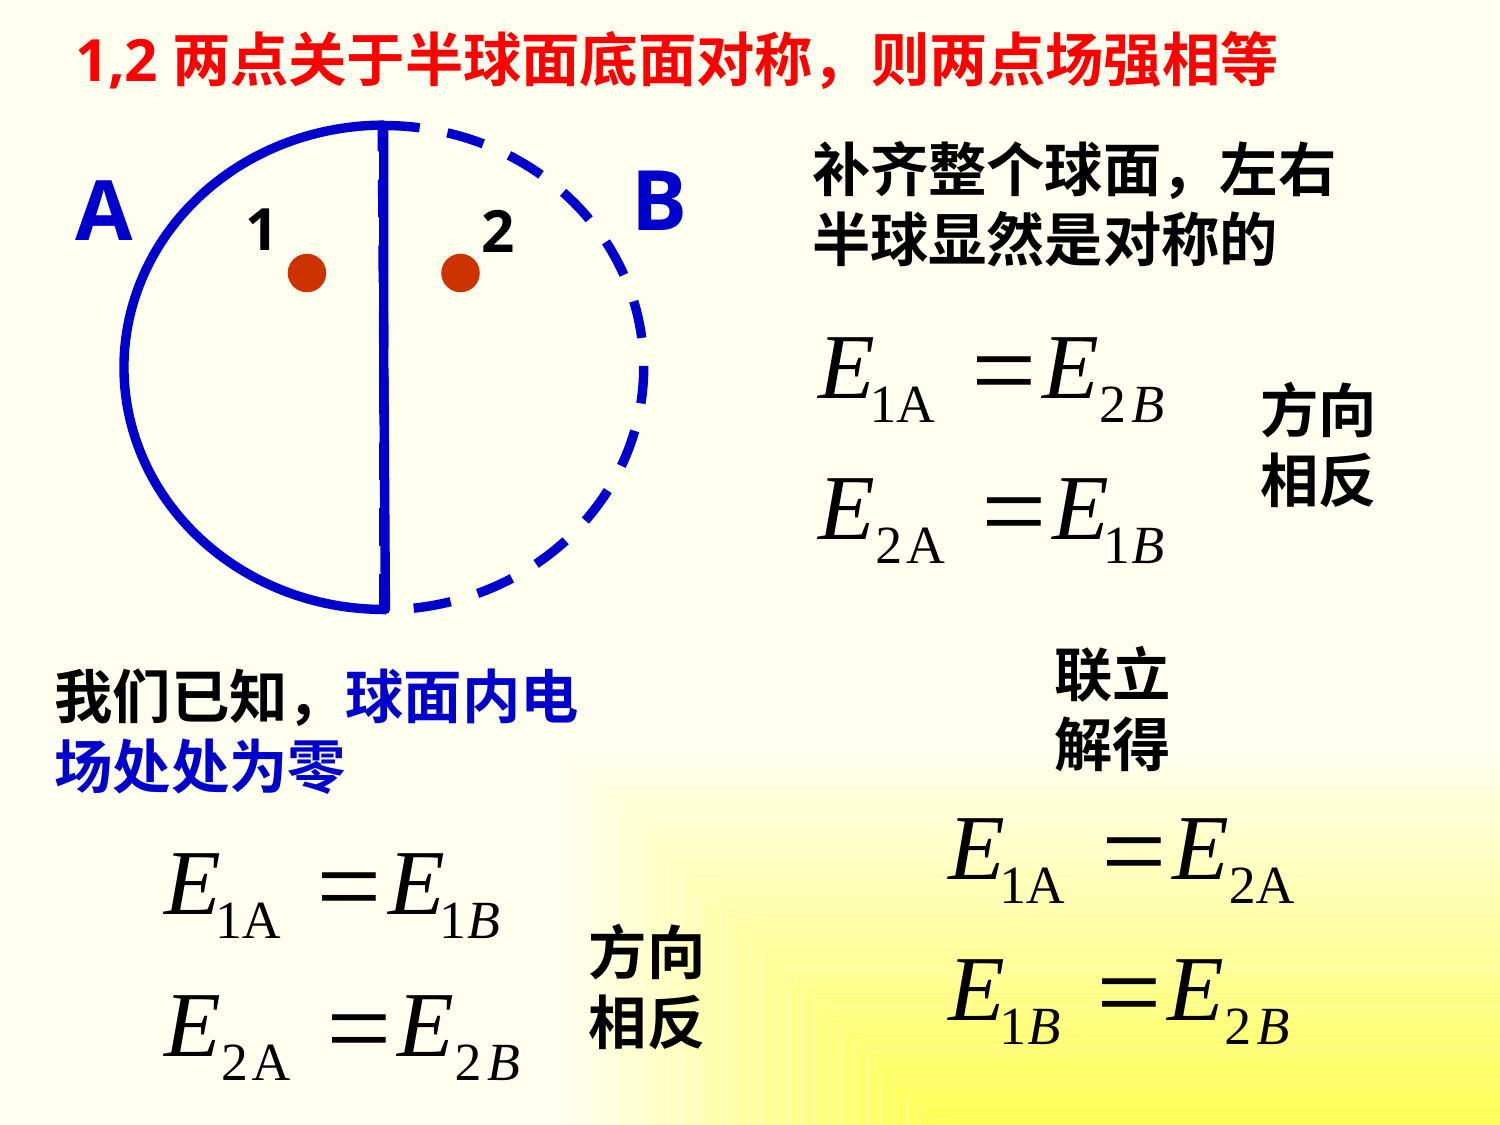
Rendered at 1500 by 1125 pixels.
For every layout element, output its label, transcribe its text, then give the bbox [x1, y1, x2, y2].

text_box A [60, 149, 118, 265]
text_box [801, 305, 1182, 585]
text_box 补齐整个球面，左右半球显然是对称的 [797, 125, 1400, 281]
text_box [123, 124, 644, 610]
text_box 方向相反 [1246, 367, 1412, 522]
text_box 方向相反 [574, 908, 740, 1064]
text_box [931, 786, 1312, 1066]
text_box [147, 822, 535, 1102]
text_box 联立解得 [1039, 630, 1205, 785]
text_box 1,2两点关于半球面底面对称，则两点场强相等 [60, 15, 1317, 101]
text_box B [649, 139, 753, 254]
text_box 我们已知，球面内电场处处为零 [39, 653, 643, 808]
